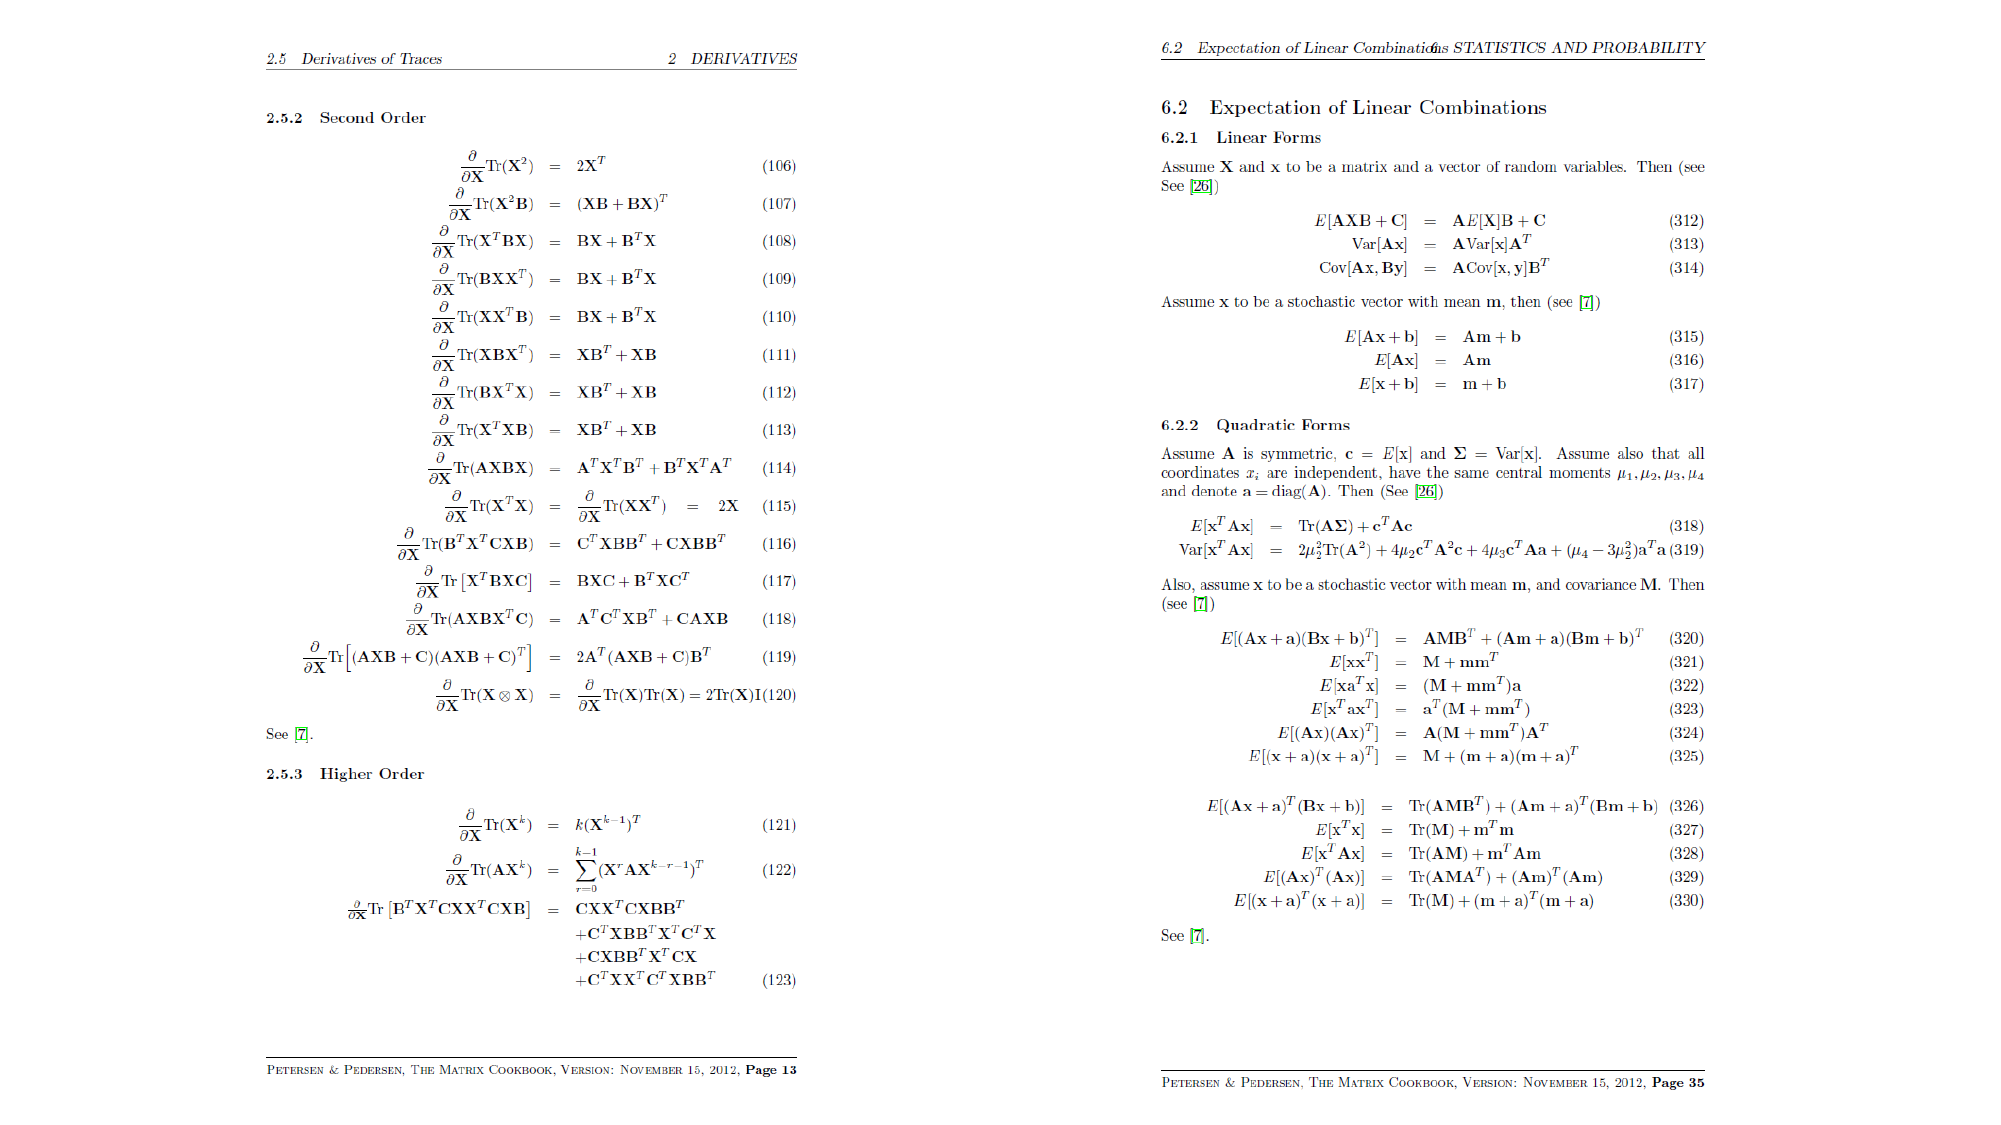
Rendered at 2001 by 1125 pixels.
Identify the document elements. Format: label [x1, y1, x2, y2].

picture [213, 0, 853, 1125]
picture [1100, 0, 1774, 1125]
